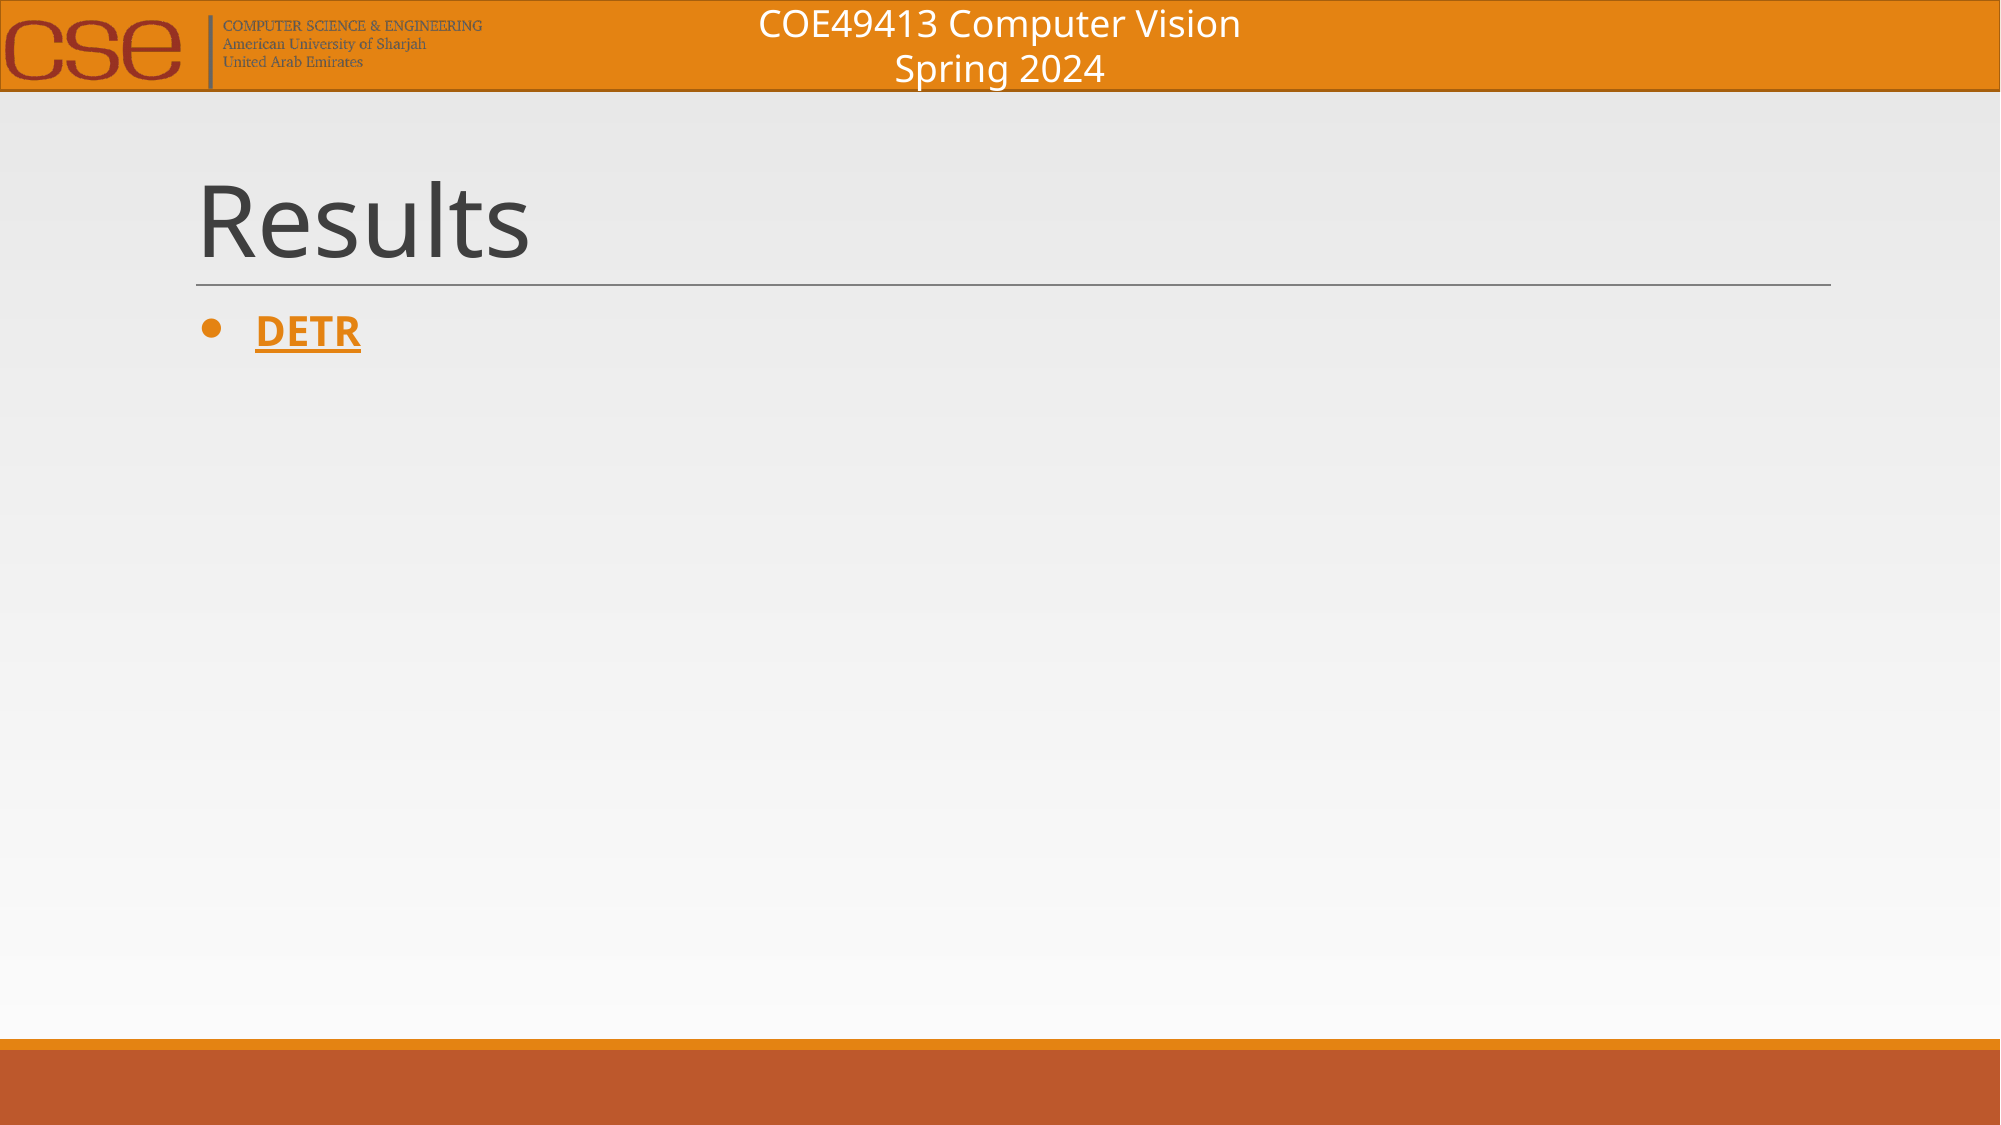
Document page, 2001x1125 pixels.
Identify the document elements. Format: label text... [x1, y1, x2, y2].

picture [0, 3, 491, 96]
title Results [180, 47, 1830, 285]
list DETR [180, 302, 1012, 963]
